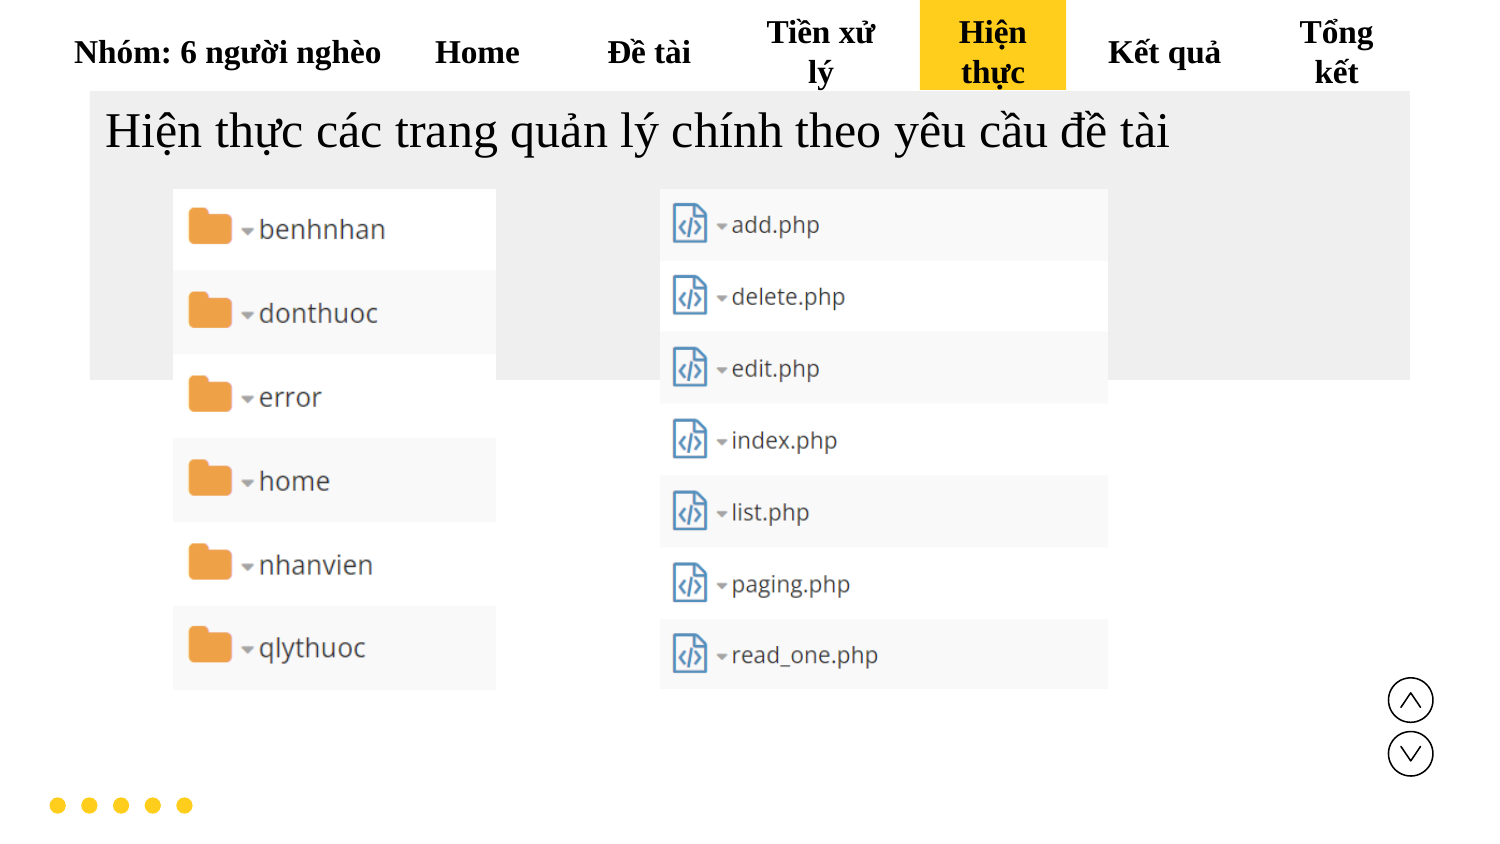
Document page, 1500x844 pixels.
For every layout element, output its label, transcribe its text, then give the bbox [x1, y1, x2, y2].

text_box Tổng kết [1263, 34, 1410, 67]
picture [173, 188, 497, 690]
subtitle Nhóm: 6 người nghèo [59, 34, 404, 67]
text_box Hiện thực các trang quản lý chính theo yêu cầu đề tài [91, 89, 1211, 165]
text_box [919, 67, 1067, 89]
picture [660, 188, 1108, 690]
text_box [1388, 731, 1433, 777]
text_box Hiện thực [919, 34, 1067, 67]
text_box Kết quả [1091, 34, 1239, 67]
text_box Đề tài [576, 34, 723, 67]
text_box Tiền xử lý [747, 34, 895, 67]
text_box [919, 0, 1067, 34]
text_box Home [404, 34, 551, 67]
text_box [1388, 677, 1433, 723]
